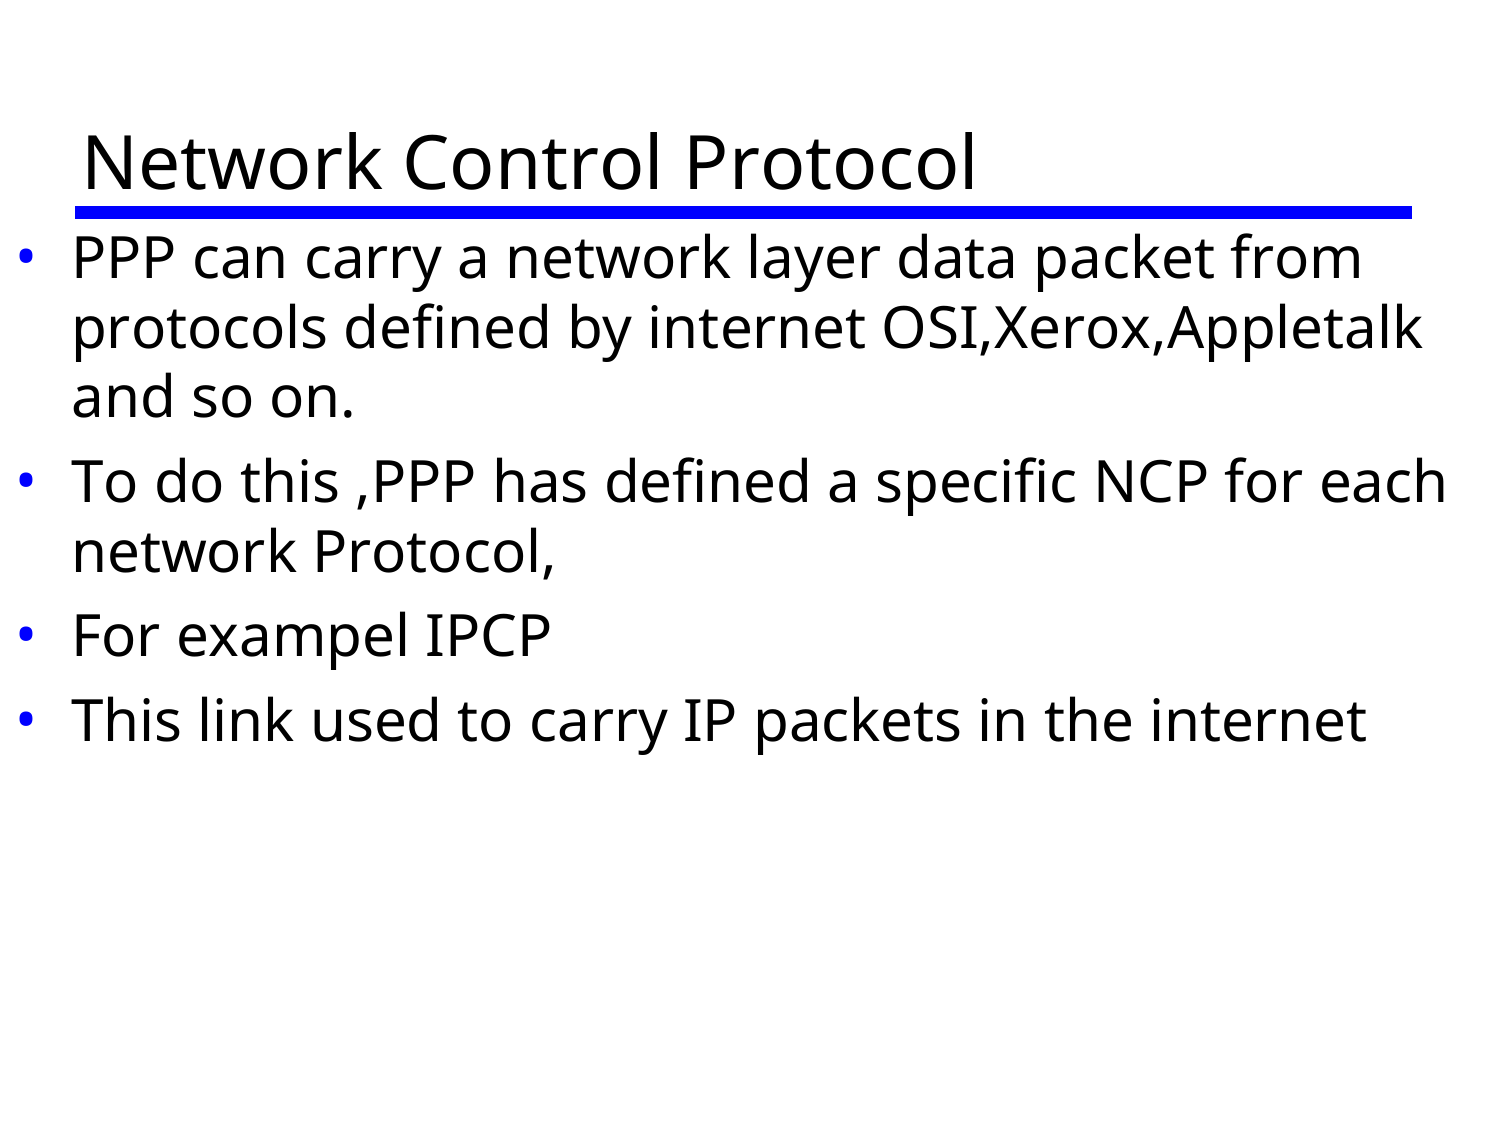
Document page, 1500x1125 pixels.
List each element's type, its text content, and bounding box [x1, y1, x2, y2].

title Network Control Protocol [66, 24, 1413, 212]
text_box PPP can carry a network layer data packet from protocols defined by internet OSI,Xerox,Appletalk and so on. To do this ,PPP has defined a specific NCP for each network Protocol, For exampel IPCP This link used to carry IP packets in the internet [0, 212, 1500, 1125]
